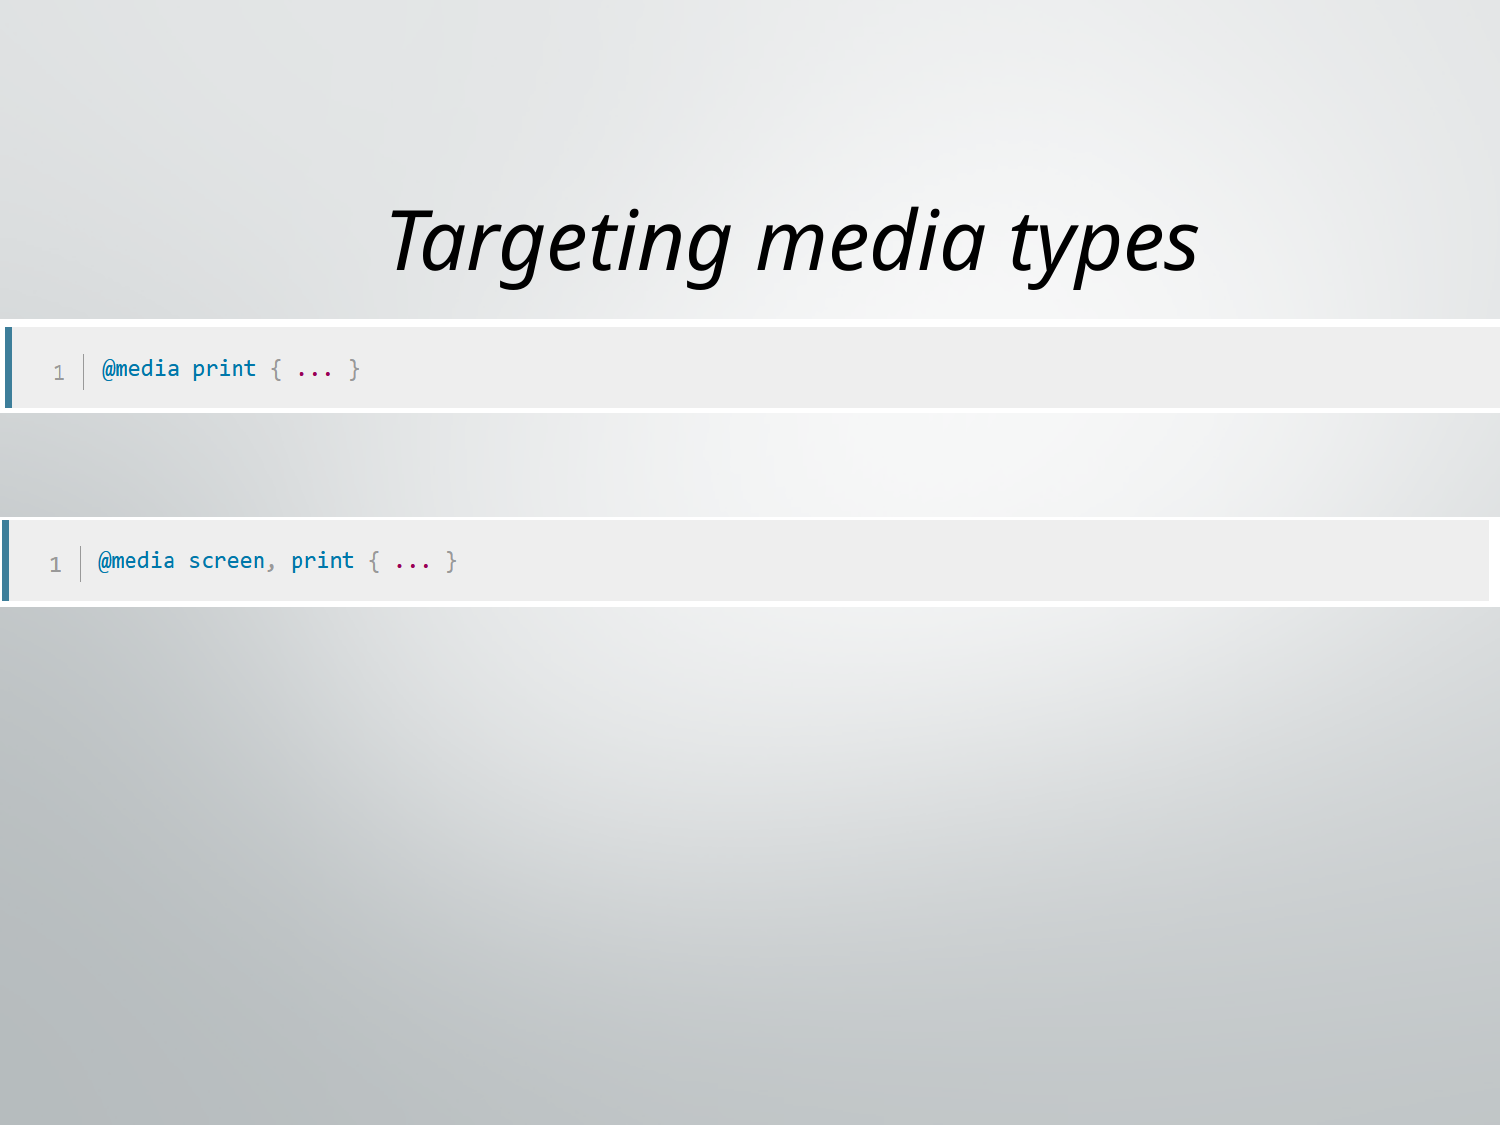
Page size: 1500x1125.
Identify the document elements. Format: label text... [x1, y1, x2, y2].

picture [0, 319, 1500, 413]
title Targeting media types [161, 75, 1425, 319]
picture [0, 517, 1500, 608]
